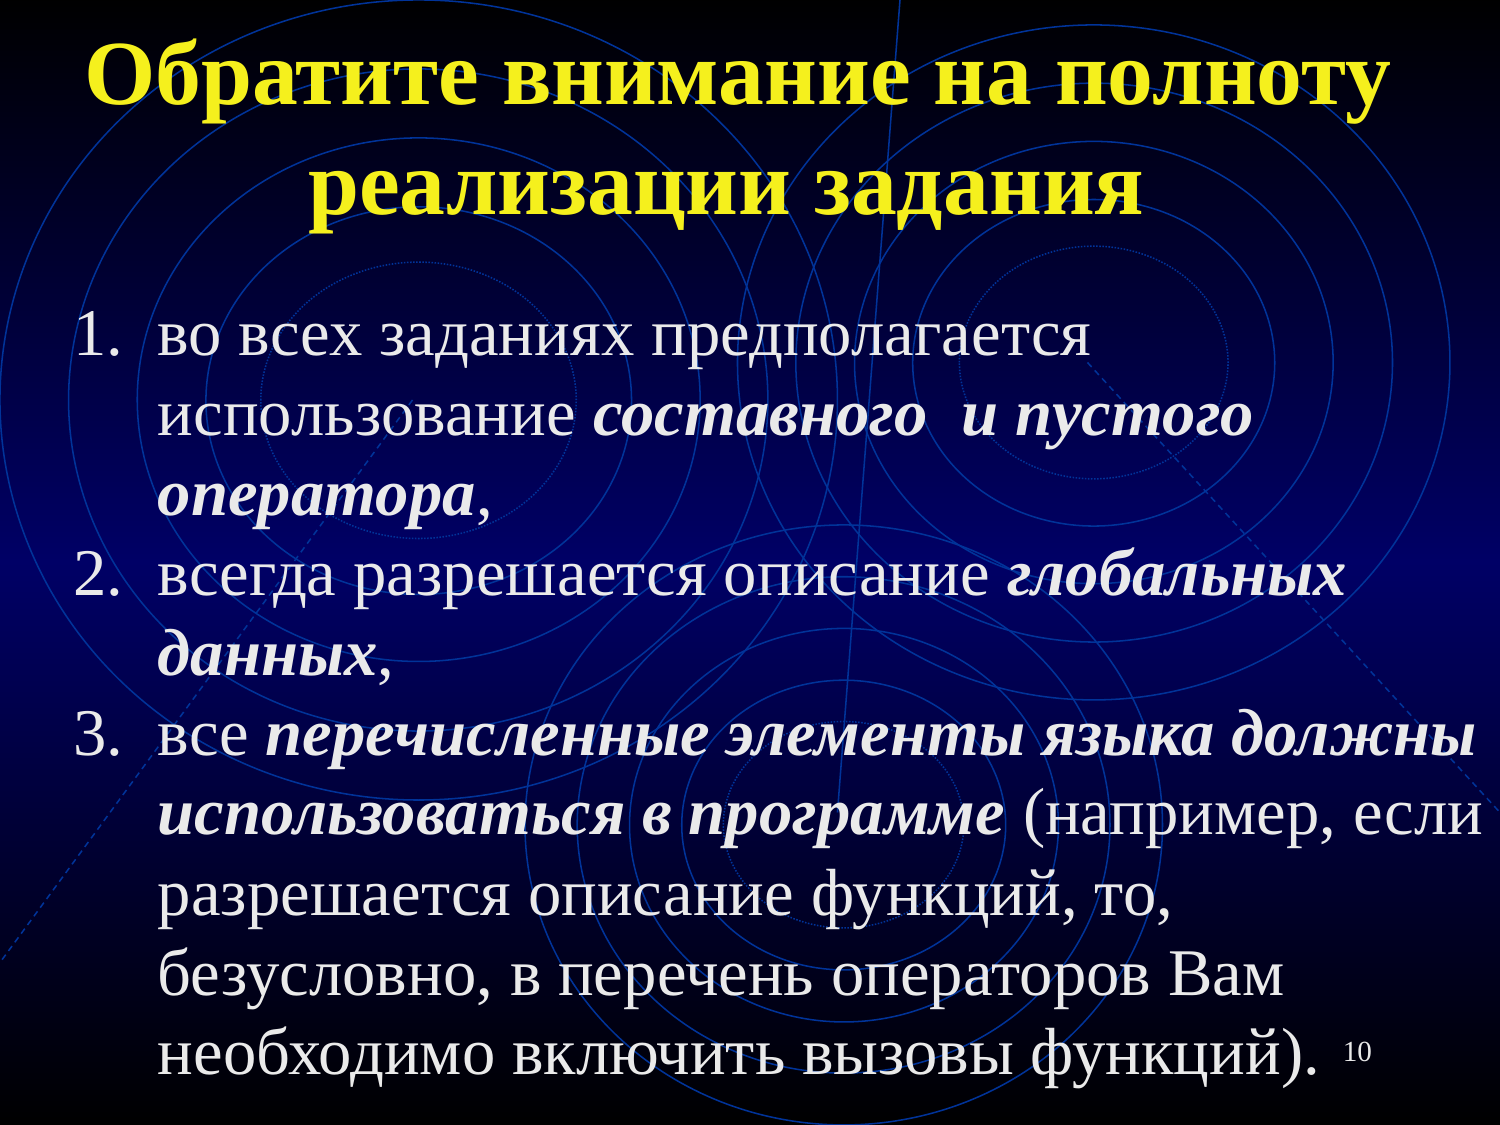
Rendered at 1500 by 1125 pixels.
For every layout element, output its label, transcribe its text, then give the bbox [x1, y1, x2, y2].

text_box во всех заданиях предполагается использование составного и пустого оператора, всегда разрешается описание глобальных данных, все перечисленные элементы языка должны использоваться в программе (например, если разрешается описание функций, то, безусловно, в перечень операторов Вам необходимо включить вызовы функций). [58, 281, 1500, 1096]
slide_number 10 [1074, 1024, 1388, 1101]
title Обратите внимание на полноту реализации задания [46, 70, 1430, 177]
